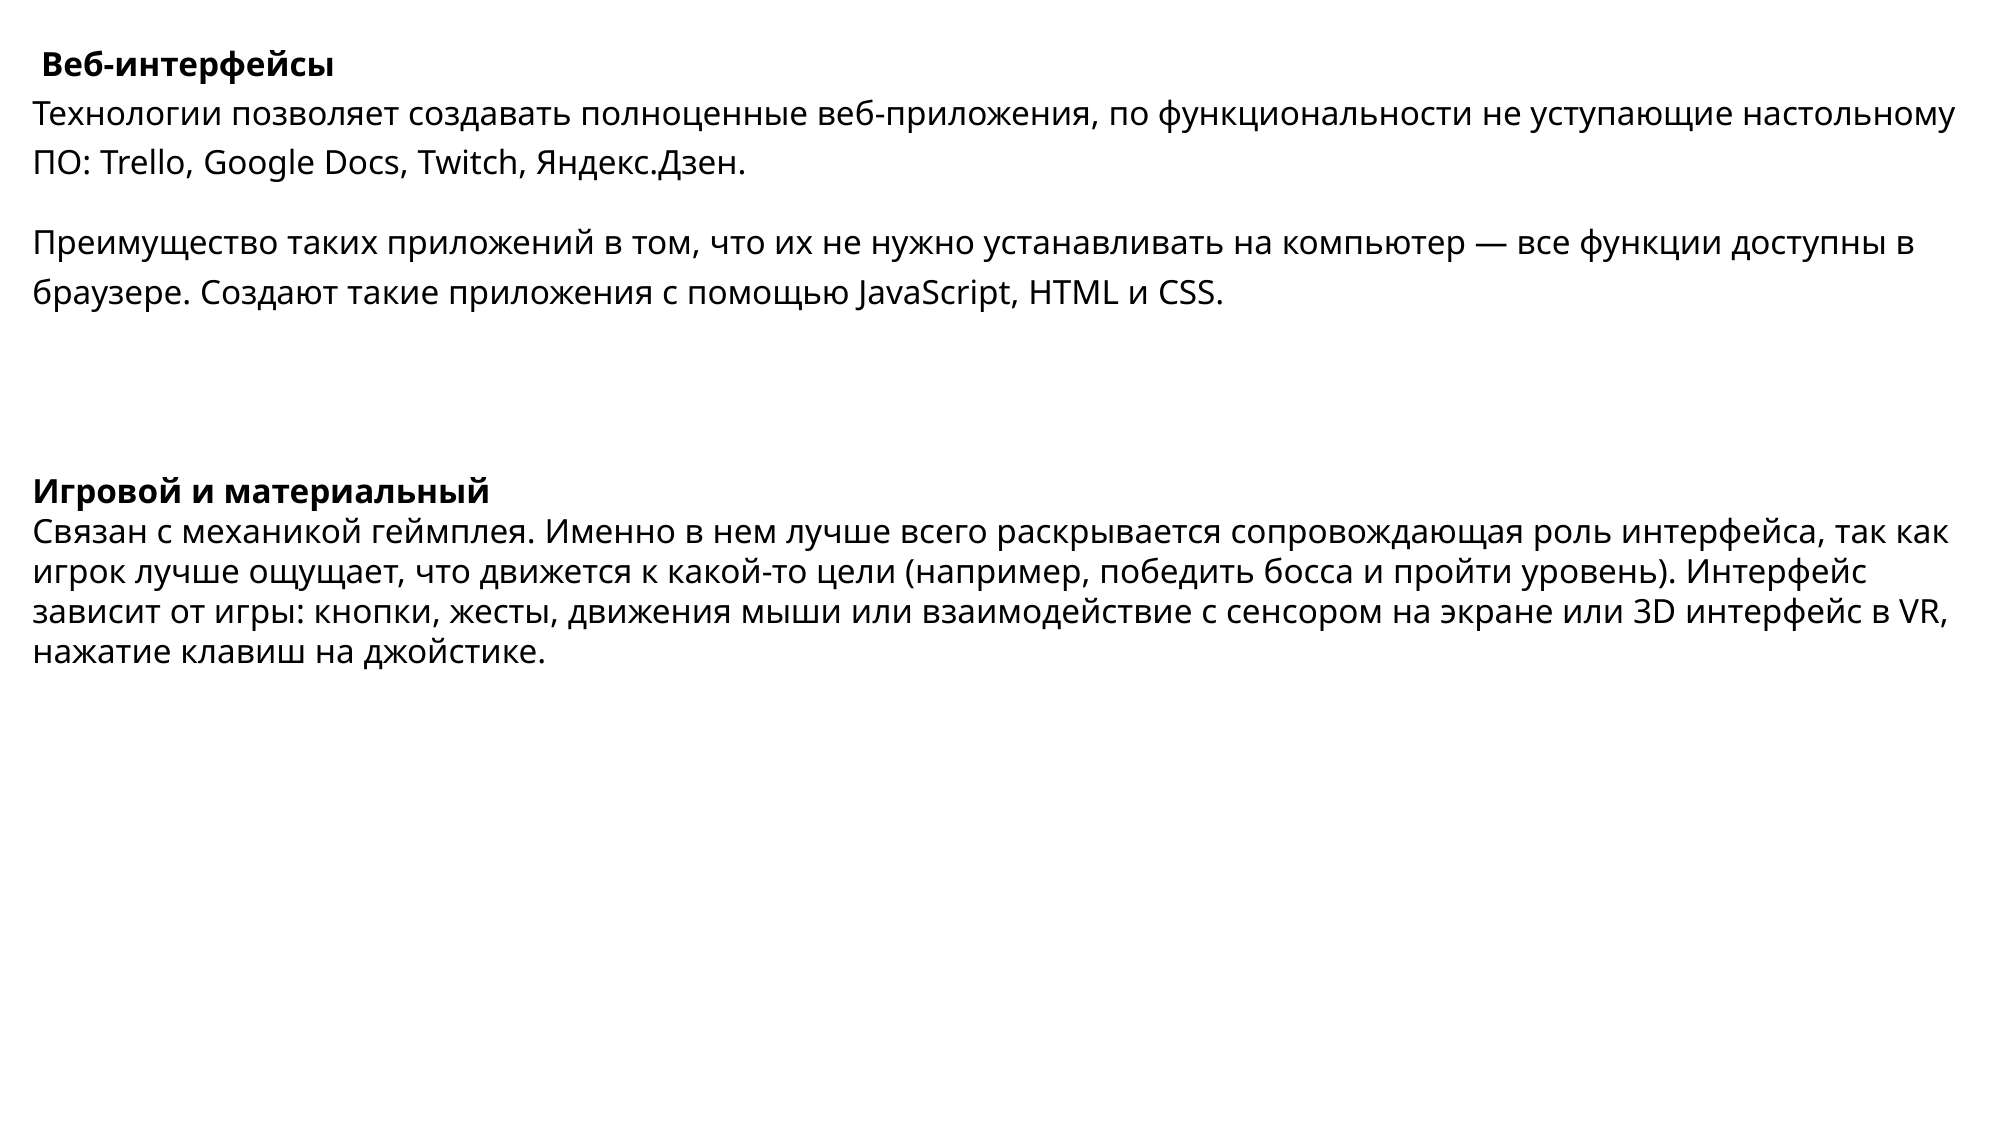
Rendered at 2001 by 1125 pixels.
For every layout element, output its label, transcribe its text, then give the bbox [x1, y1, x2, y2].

text_box Веб-интерфейсы Технологии позволяет создавать полноценные веб-приложения, по функциональности не уступающие настольному ПО: Trello, Google Docs, Twitch, Яндекс.Дзен. Преимущество таких приложений в том, что их не нужно устанавливать на компьютер — все функции доступны в браузере. Создают такие приложения с помощью JavaScript, HTML и CSS. Игровой и материальный Связан с механикой геймплея. Именно в нем лучше всего раскрывается сопровождающая роль интерфейса, так как игрок лучше ощущает, что движется к какой-то цели (например, победить босса и пройти уровень). Интерфейс зависит от игры: кнопки, жесты, движения мыши или взаимодействие с сенсором на экране или 3D интерфейс в VR, нажатие клавиш на джойстике. [17, 26, 1984, 798]
